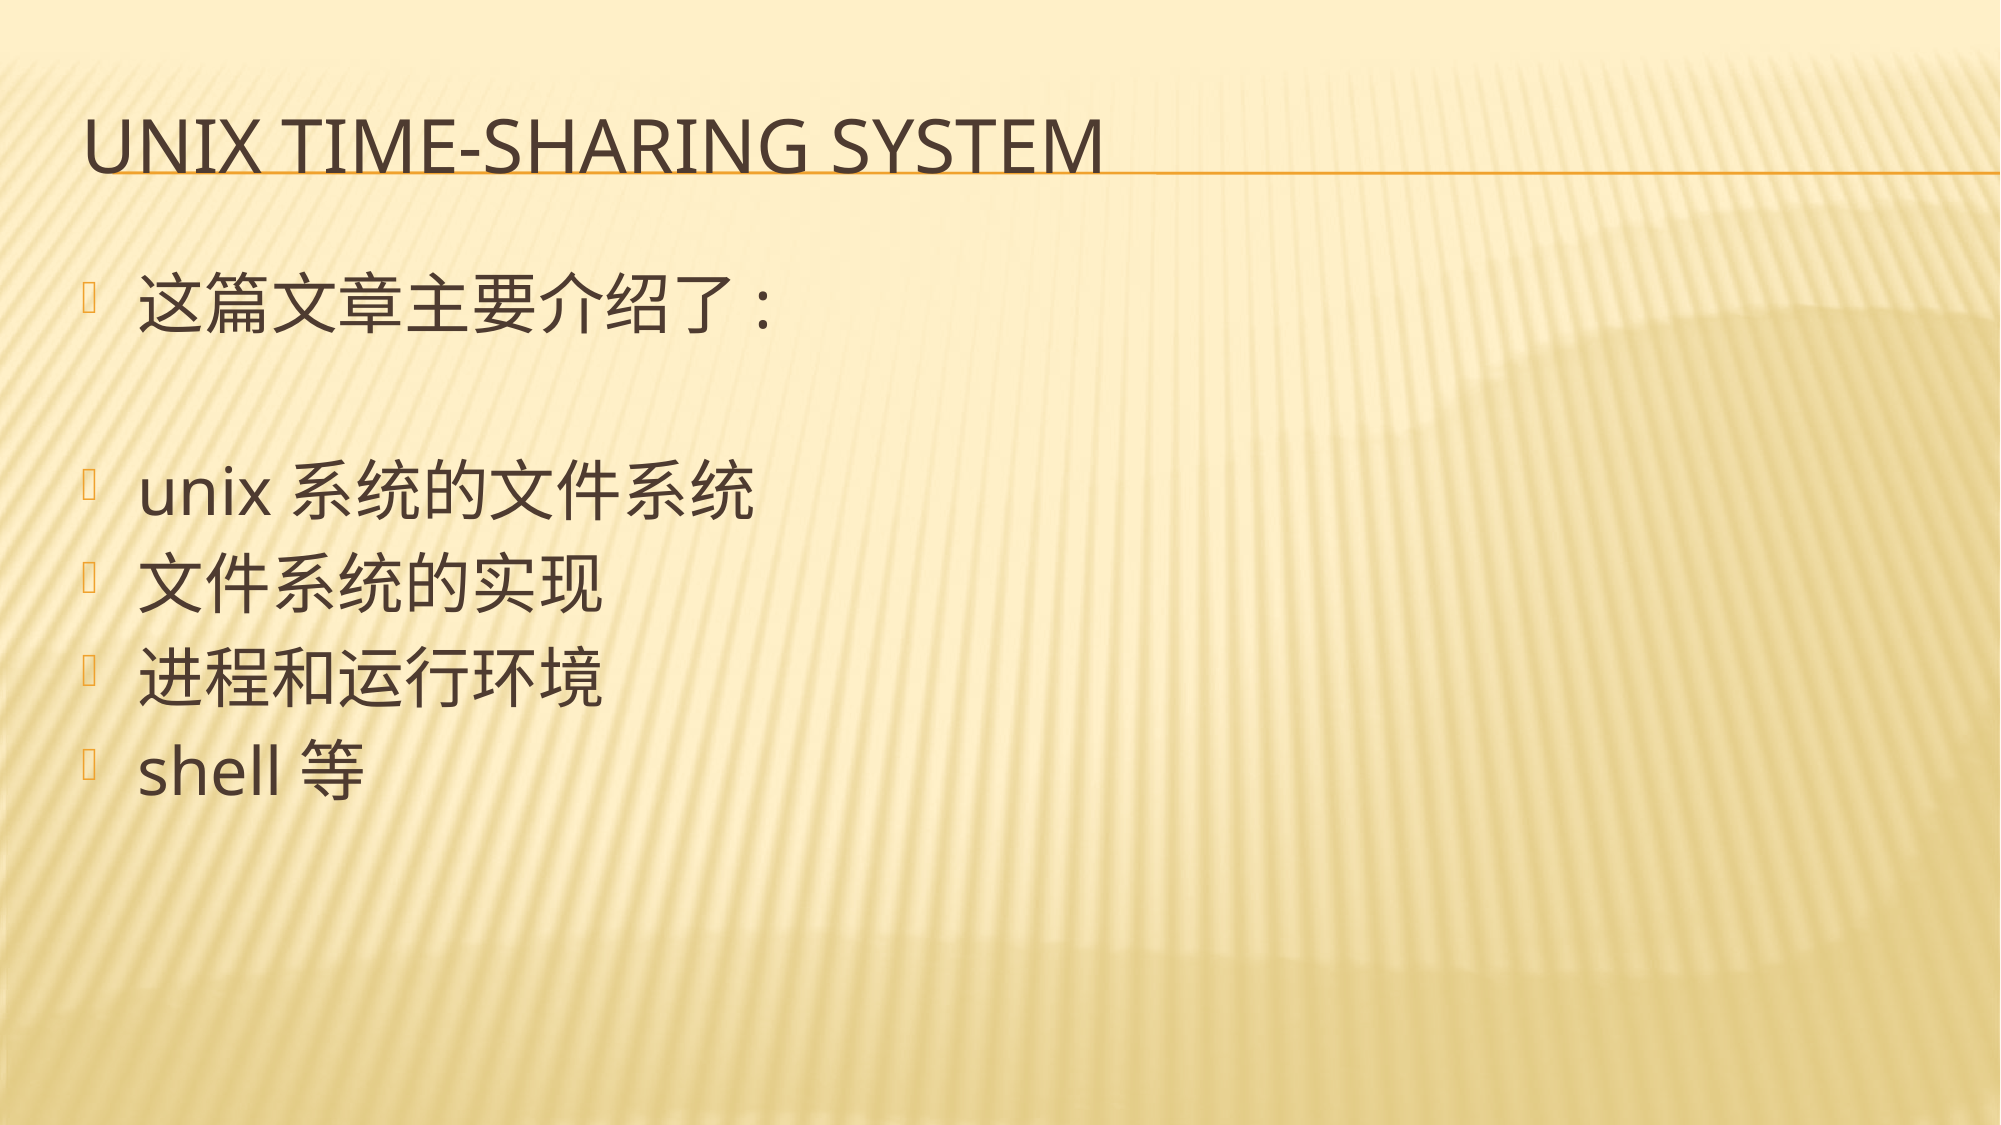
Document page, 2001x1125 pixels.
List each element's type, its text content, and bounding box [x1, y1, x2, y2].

title UNIX Time-sharing system [66, 75, 1967, 213]
list 这篇文章主要介绍了: unix系统的文件系统 文件系统的实现 进程和运行环境 shell等 [66, 254, 1967, 998]
